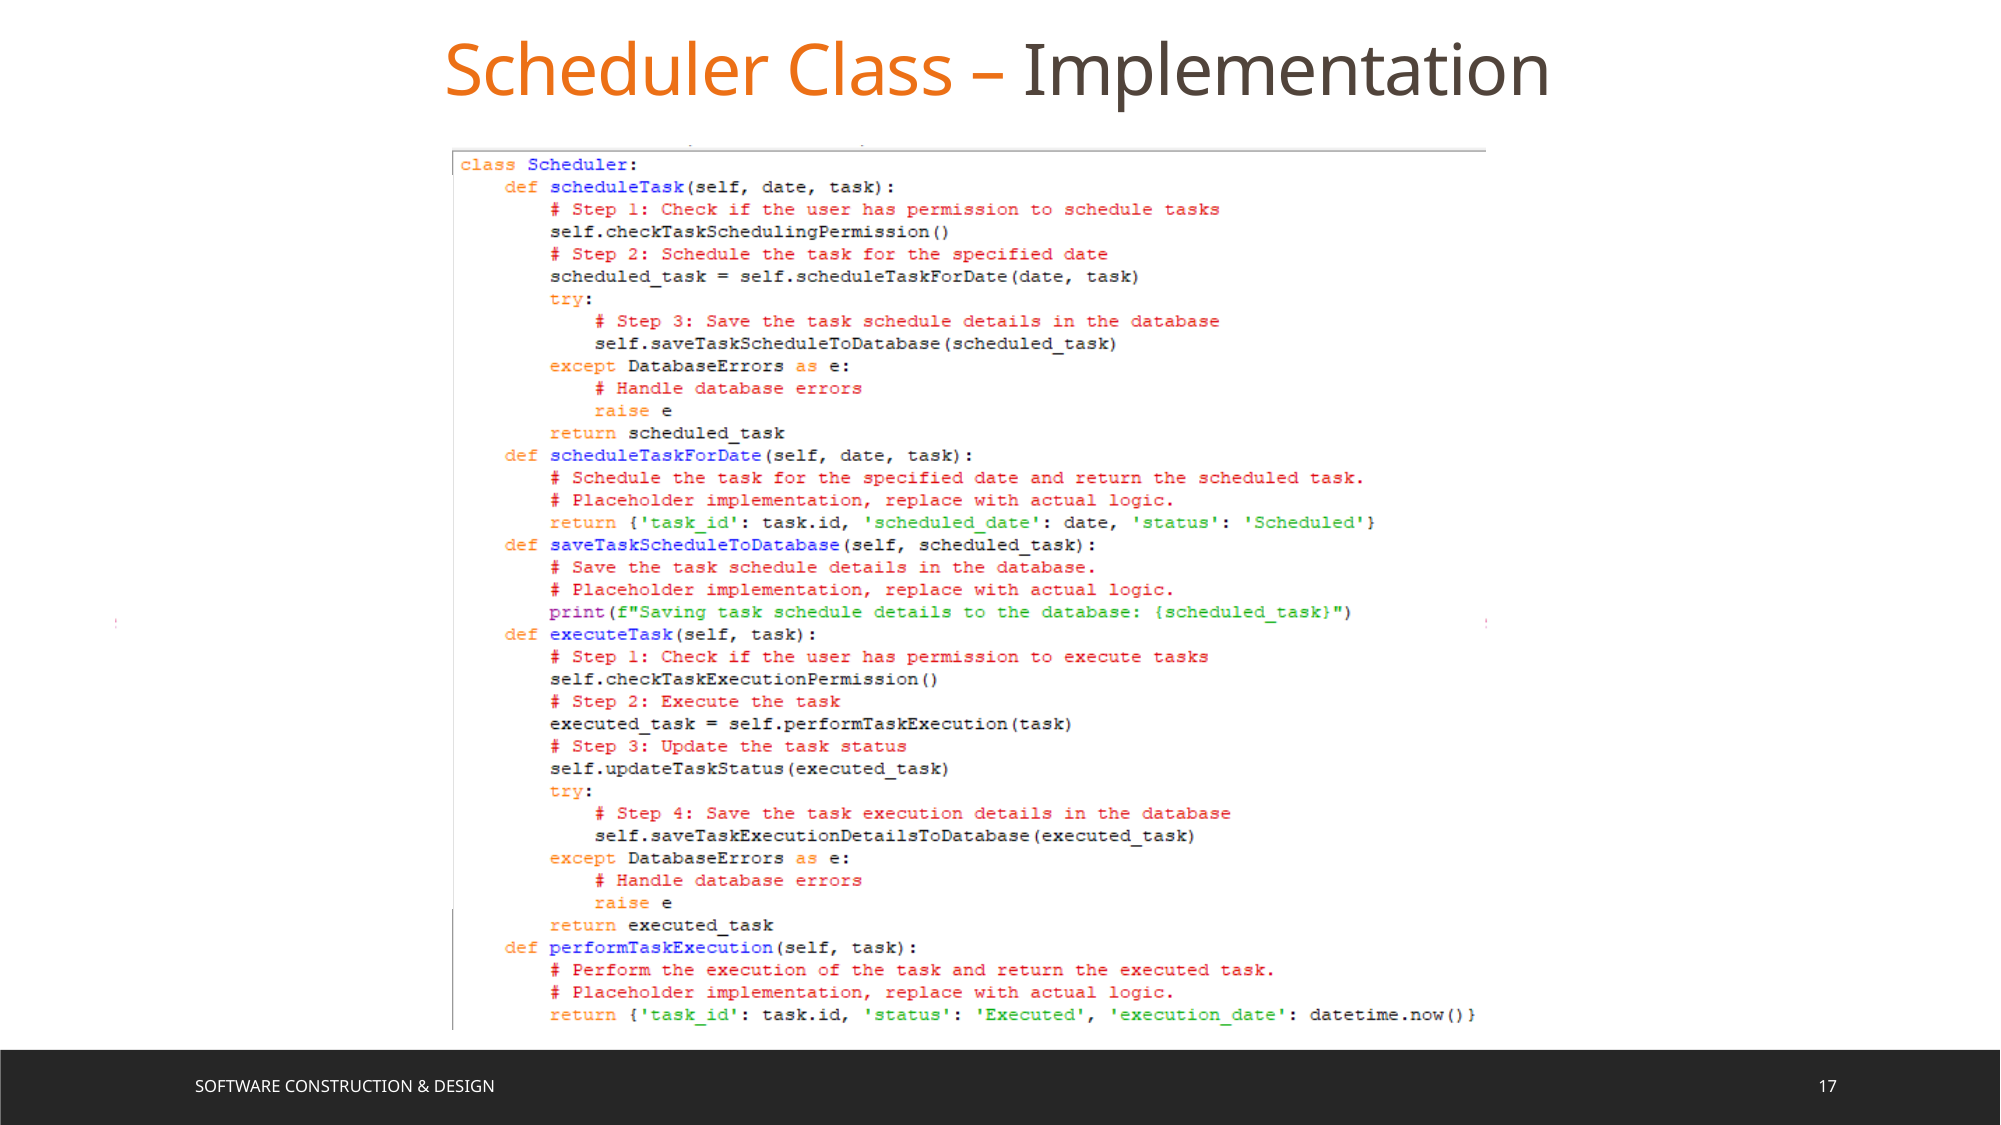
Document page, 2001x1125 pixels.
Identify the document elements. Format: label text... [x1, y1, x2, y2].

picture [114, 145, 1844, 1030]
footer SOFTWARE CONSTRUCTION & DESIGN [180, 1057, 1299, 1118]
text_box Scheduler Class – Implementation [429, 17, 1571, 118]
slide_number 17 [1803, 1057, 1932, 1118]
